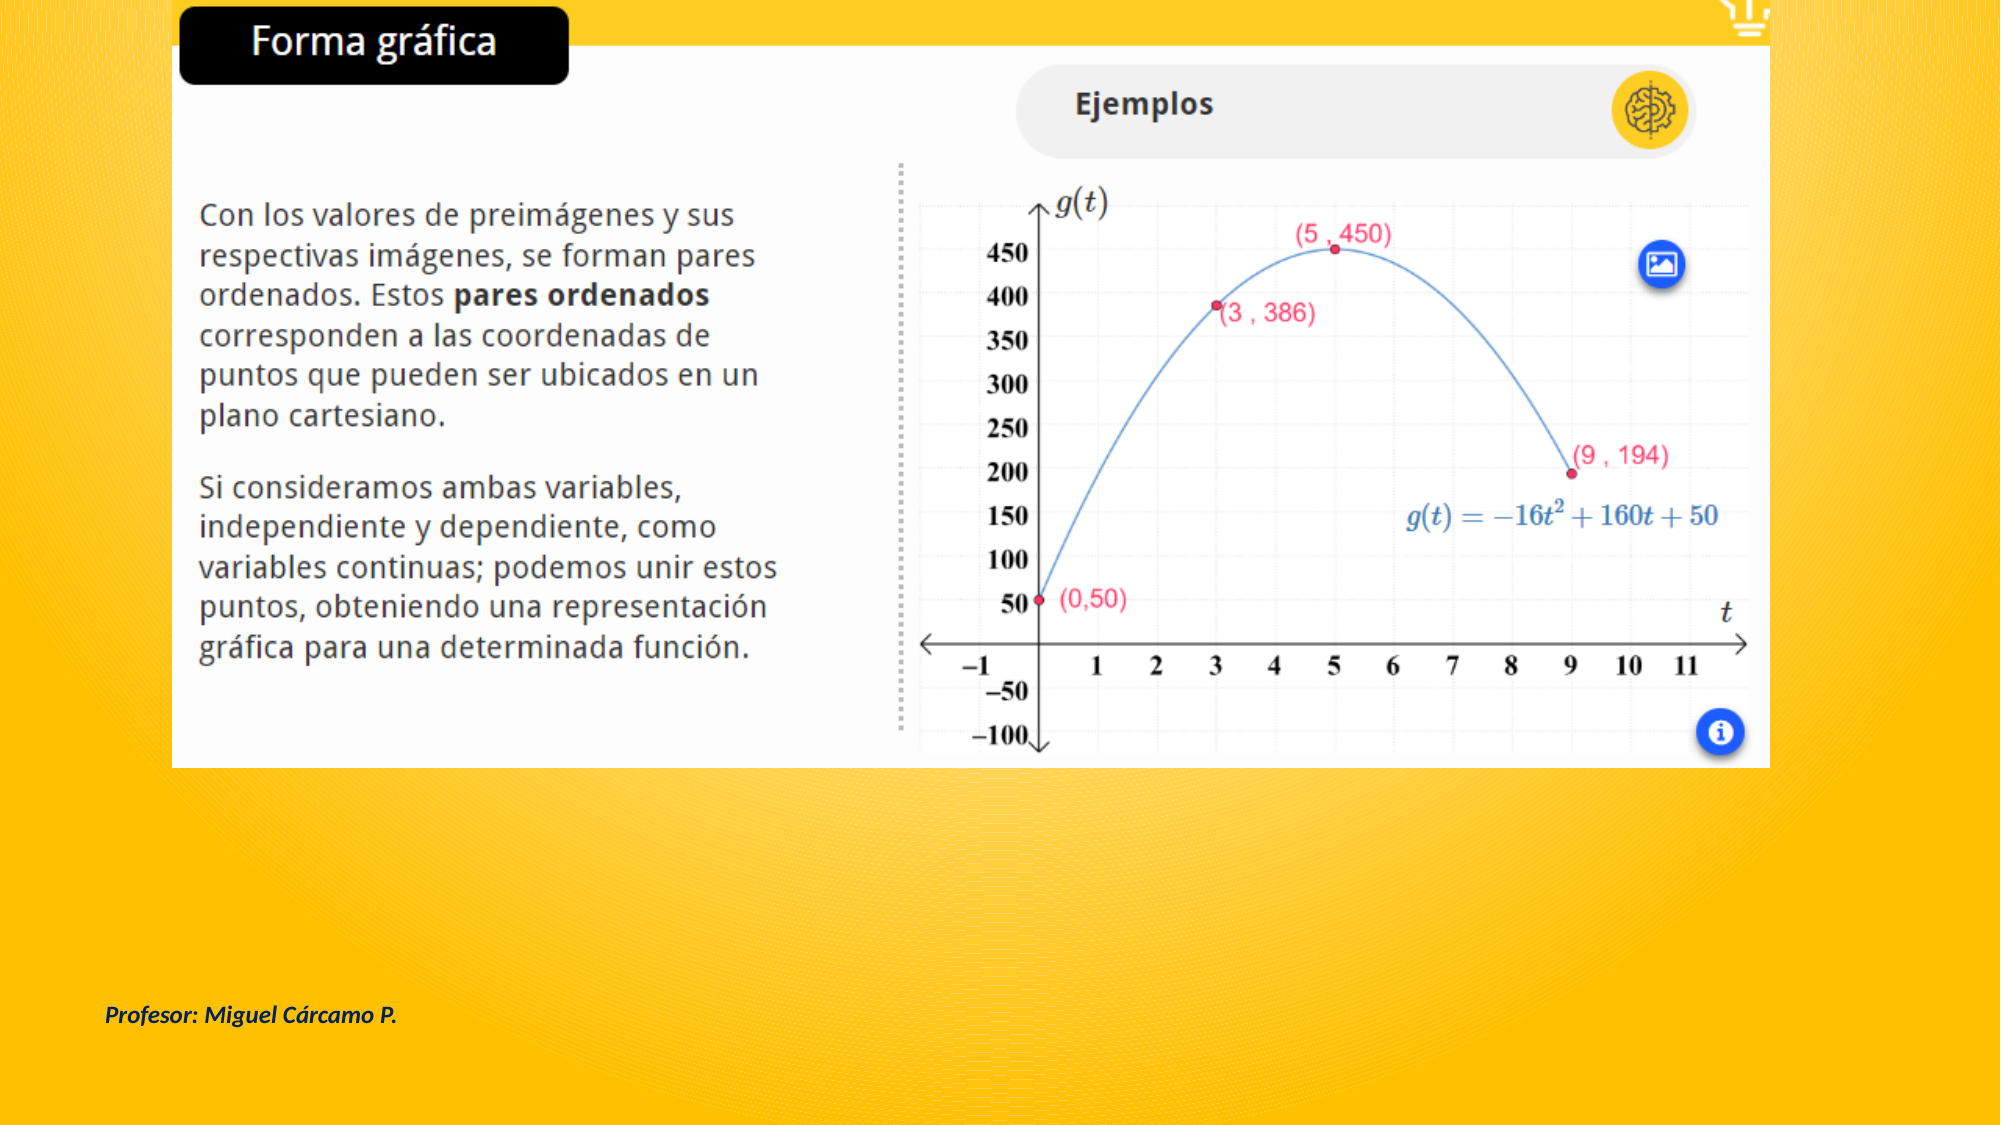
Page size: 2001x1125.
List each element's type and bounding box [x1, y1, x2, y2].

picture [172, 0, 1770, 768]
